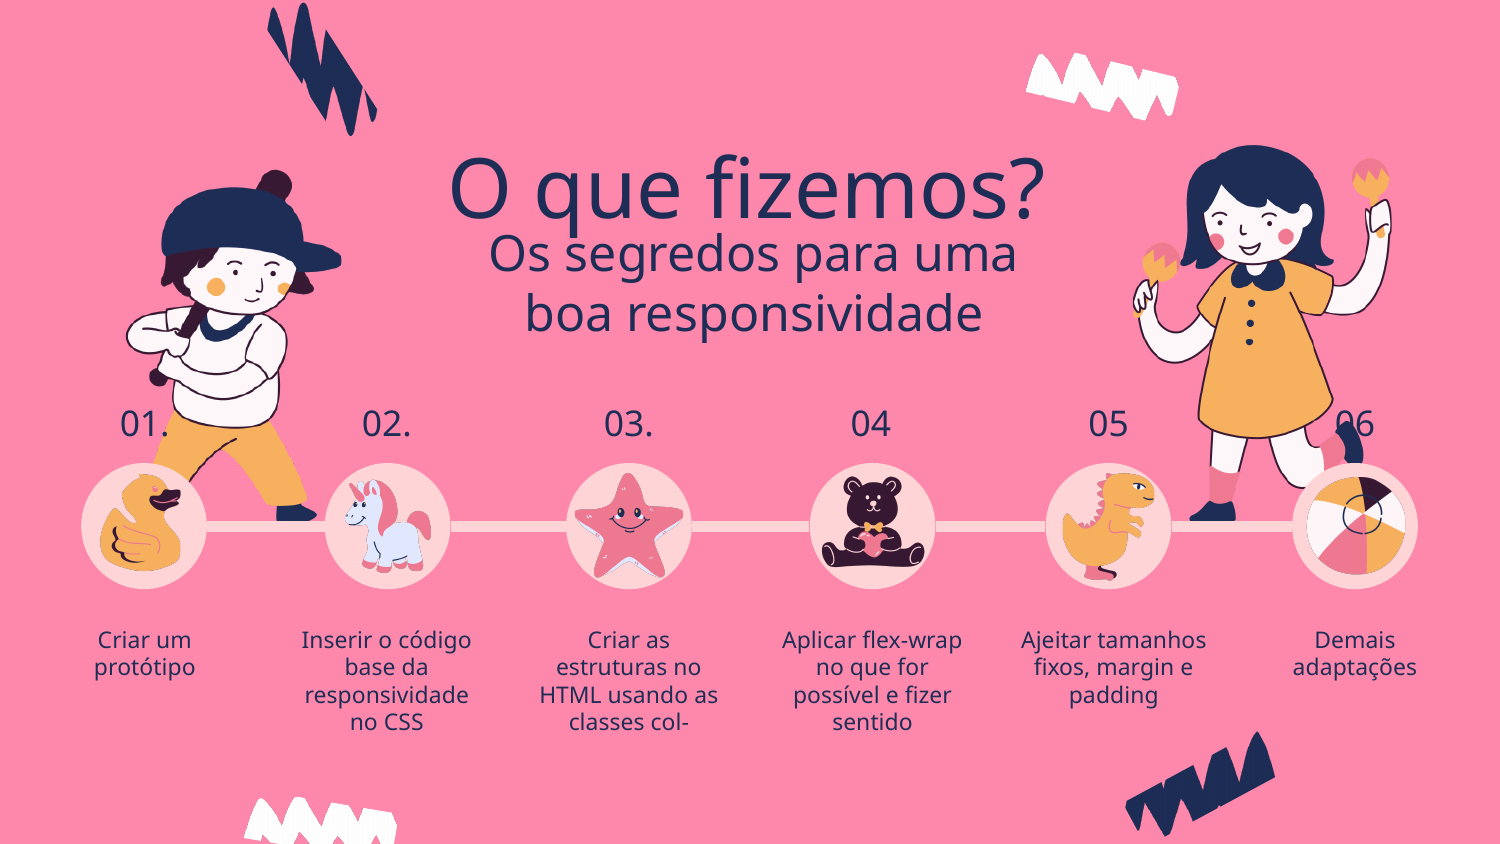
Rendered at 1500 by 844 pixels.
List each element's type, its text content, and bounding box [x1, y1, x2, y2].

text_box Demais adaptações [1261, 625, 1449, 681]
text_box [1020, 42, 1181, 127]
text_box [257, 0, 382, 144]
text_box [1122, 730, 1281, 844]
text_box Os segredos para uma boa responsividade [438, 221, 1070, 342]
text_box Ajeitar tamanhos fixos, margin e padding [1020, 625, 1207, 708]
text_box 02. [293, 383, 481, 444]
text_box Inserir o código base da responsividade no CSS [293, 625, 481, 736]
text_box 06 [1261, 383, 1449, 444]
text_box Criar as estruturas no HTML usando as classes col- [535, 625, 723, 736]
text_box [565, 462, 692, 590]
text_box 01. [51, 383, 239, 444]
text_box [324, 462, 451, 590]
text_box 03. [535, 383, 723, 444]
text_box Aplicar flex-wrap no que for possível e fizer sentido [779, 625, 966, 736]
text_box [809, 462, 936, 590]
text_box [109, 158, 342, 521]
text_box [80, 462, 208, 590]
text_box 04 [777, 383, 965, 444]
text_box O que fizemos? [431, 134, 1062, 235]
text_box 05 [1015, 383, 1202, 444]
text_box [239, 788, 400, 844]
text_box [1045, 462, 1172, 590]
text_box [1132, 126, 1393, 521]
text_box Criar um protótipo [51, 625, 239, 681]
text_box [1291, 462, 1419, 590]
